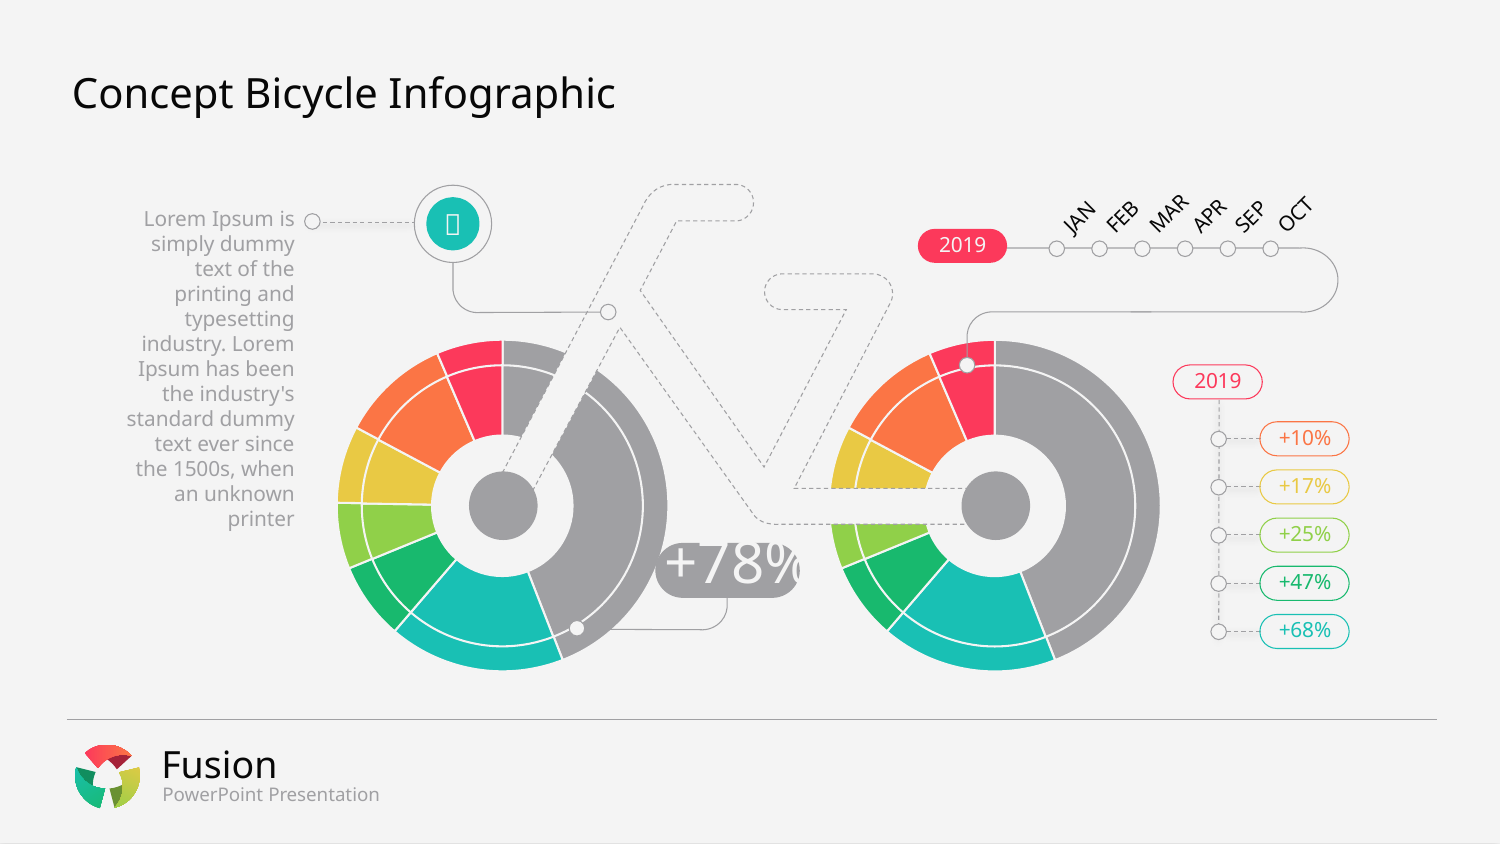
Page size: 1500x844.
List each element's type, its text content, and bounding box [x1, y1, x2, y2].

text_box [568, 517, 839, 637]
text_box [764, 273, 893, 317]
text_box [907, 188, 1346, 374]
text_box [679, 345, 816, 516]
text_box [822, 318, 1168, 693]
text_box [621, 184, 754, 316]
title Concept Bicycle Infographic [56, 46, 798, 125]
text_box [329, 318, 676, 693]
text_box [108, 184, 617, 492]
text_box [1162, 359, 1361, 651]
